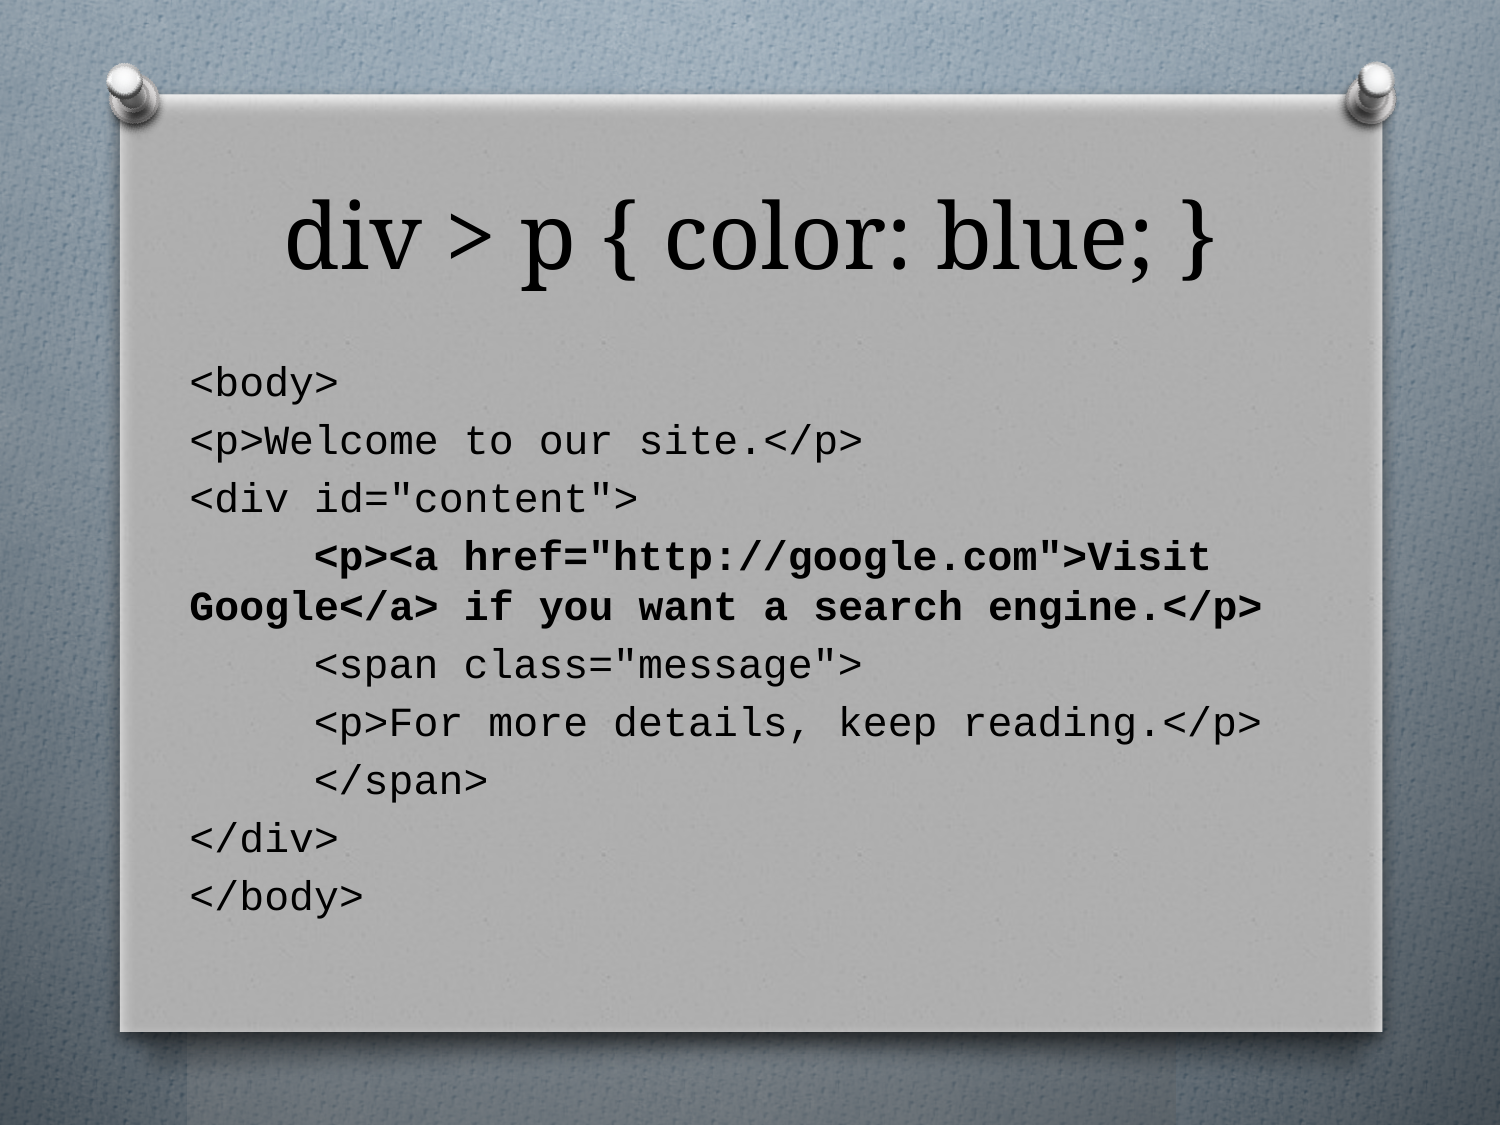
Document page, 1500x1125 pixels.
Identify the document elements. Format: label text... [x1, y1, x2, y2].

picture [1317, 35, 1439, 156]
title div > p { color: blue; } [179, 134, 1323, 332]
list <body> <p>Welcome to our site.</p> <div id="content"> <p><a href="http://google.com">Visit Google</a> if you want a search engine.</p> <span class="message"> <p>For more details, keep reading.</p> </span> </div> </body> [174, 347, 1323, 939]
picture [75, 29, 198, 153]
